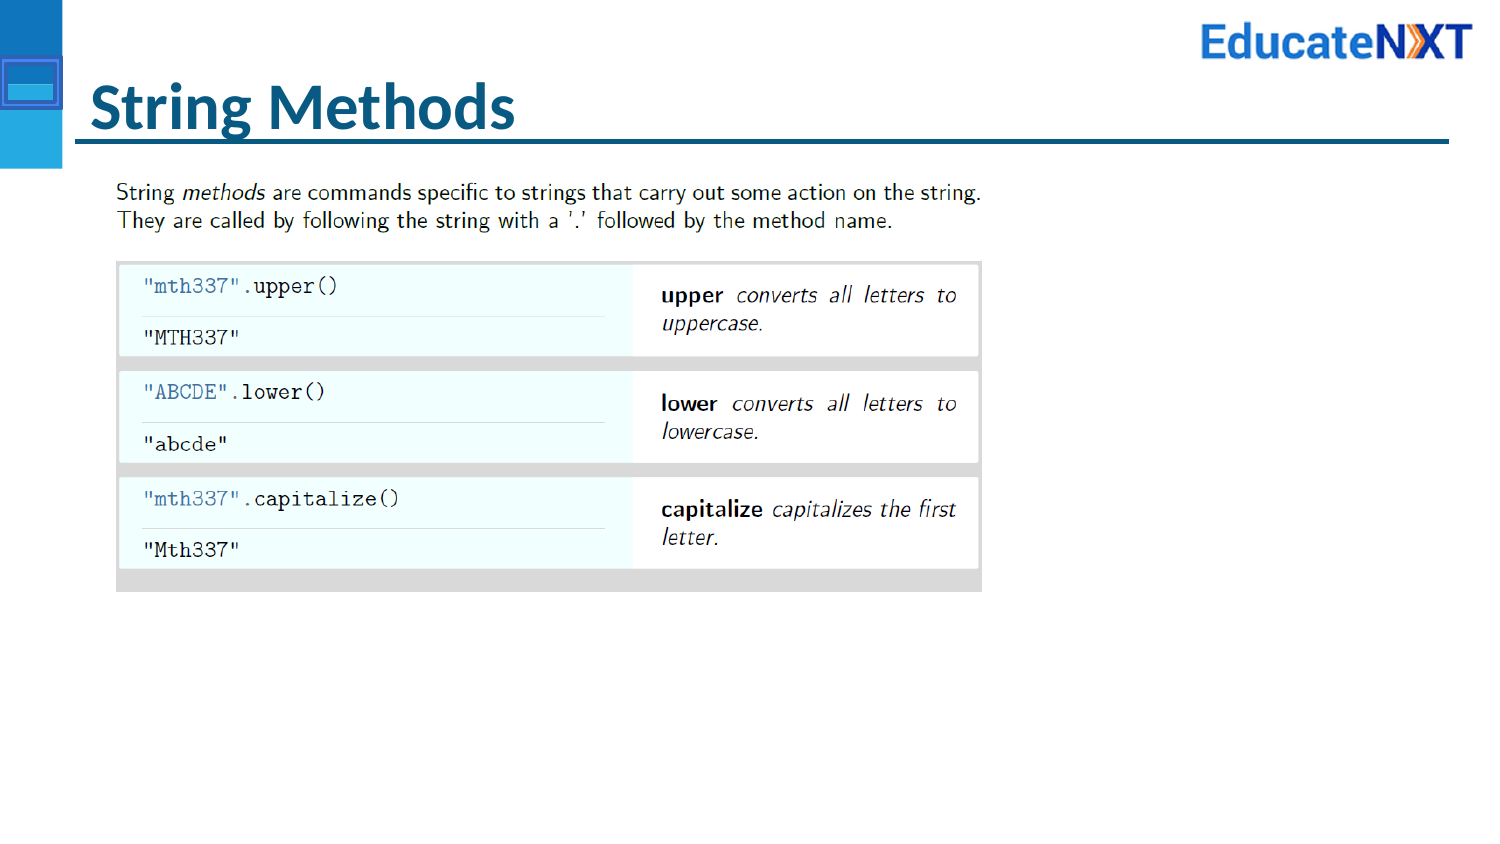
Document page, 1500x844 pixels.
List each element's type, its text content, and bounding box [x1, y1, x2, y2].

picture [97, 169, 997, 604]
picture [1168, 0, 1500, 82]
text_box [0, 55, 63, 110]
title String Methods [75, 47, 1339, 142]
